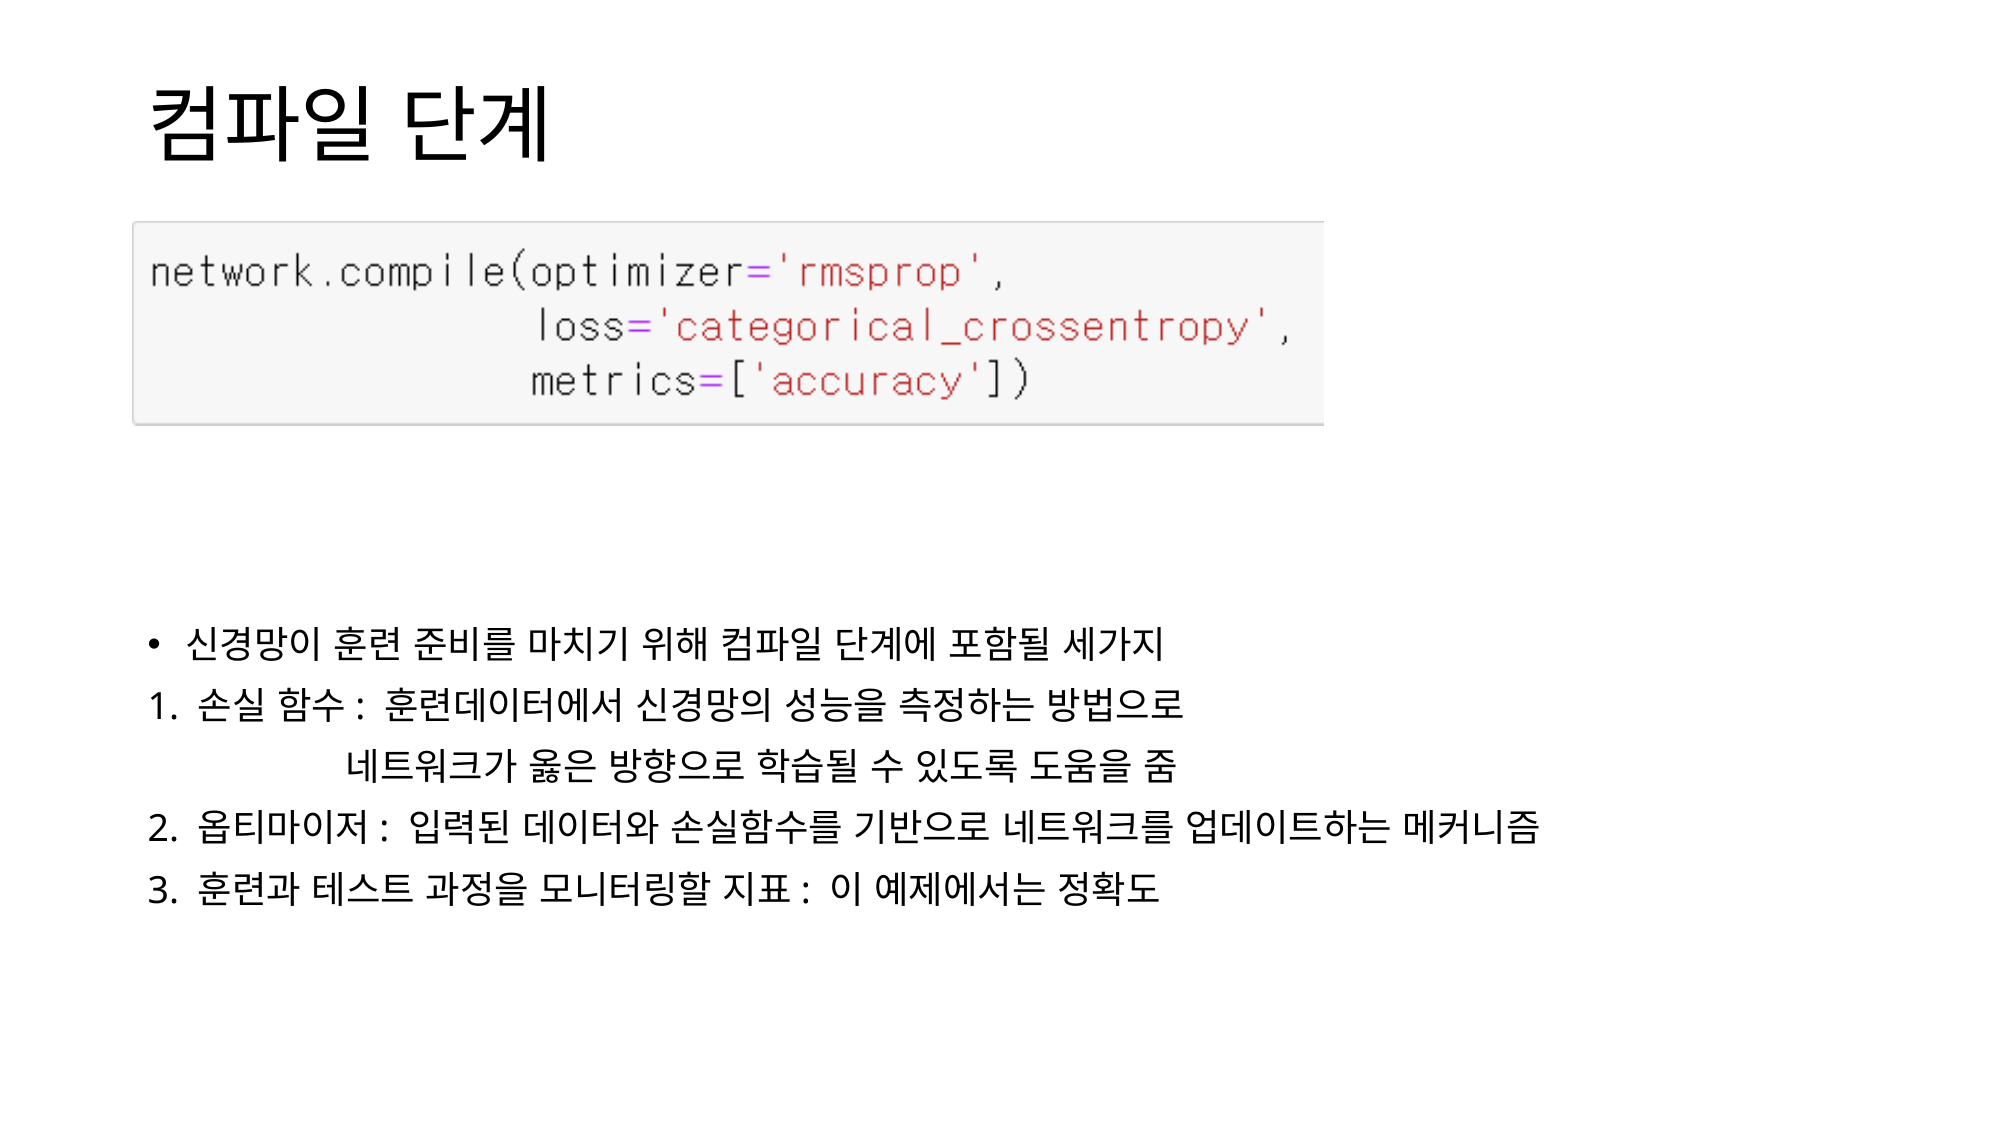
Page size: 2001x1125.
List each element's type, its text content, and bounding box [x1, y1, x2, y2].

list 신경망이 훈련 준비를 마치기 위해 컴파일 단계에 포함될 세가지 1. 손실 함수: 훈련데이터에서 신경망의 성능을 측정하는 방법으로 네트워크가 옳은 방향으로 학습될 수 있도록 도움을 줌 2. 옵티마이저: 입력된 데이터와 손실함수를 기반으로 네트워크를 업데이트하는 메커니즘 3. 훈련과 테스트 과정을 모니터링할 지표: 이 예제에서는 정확도 [132, 486, 1884, 1051]
picture [132, 221, 1324, 426]
title 컴파일 단계 [132, 63, 1648, 181]
